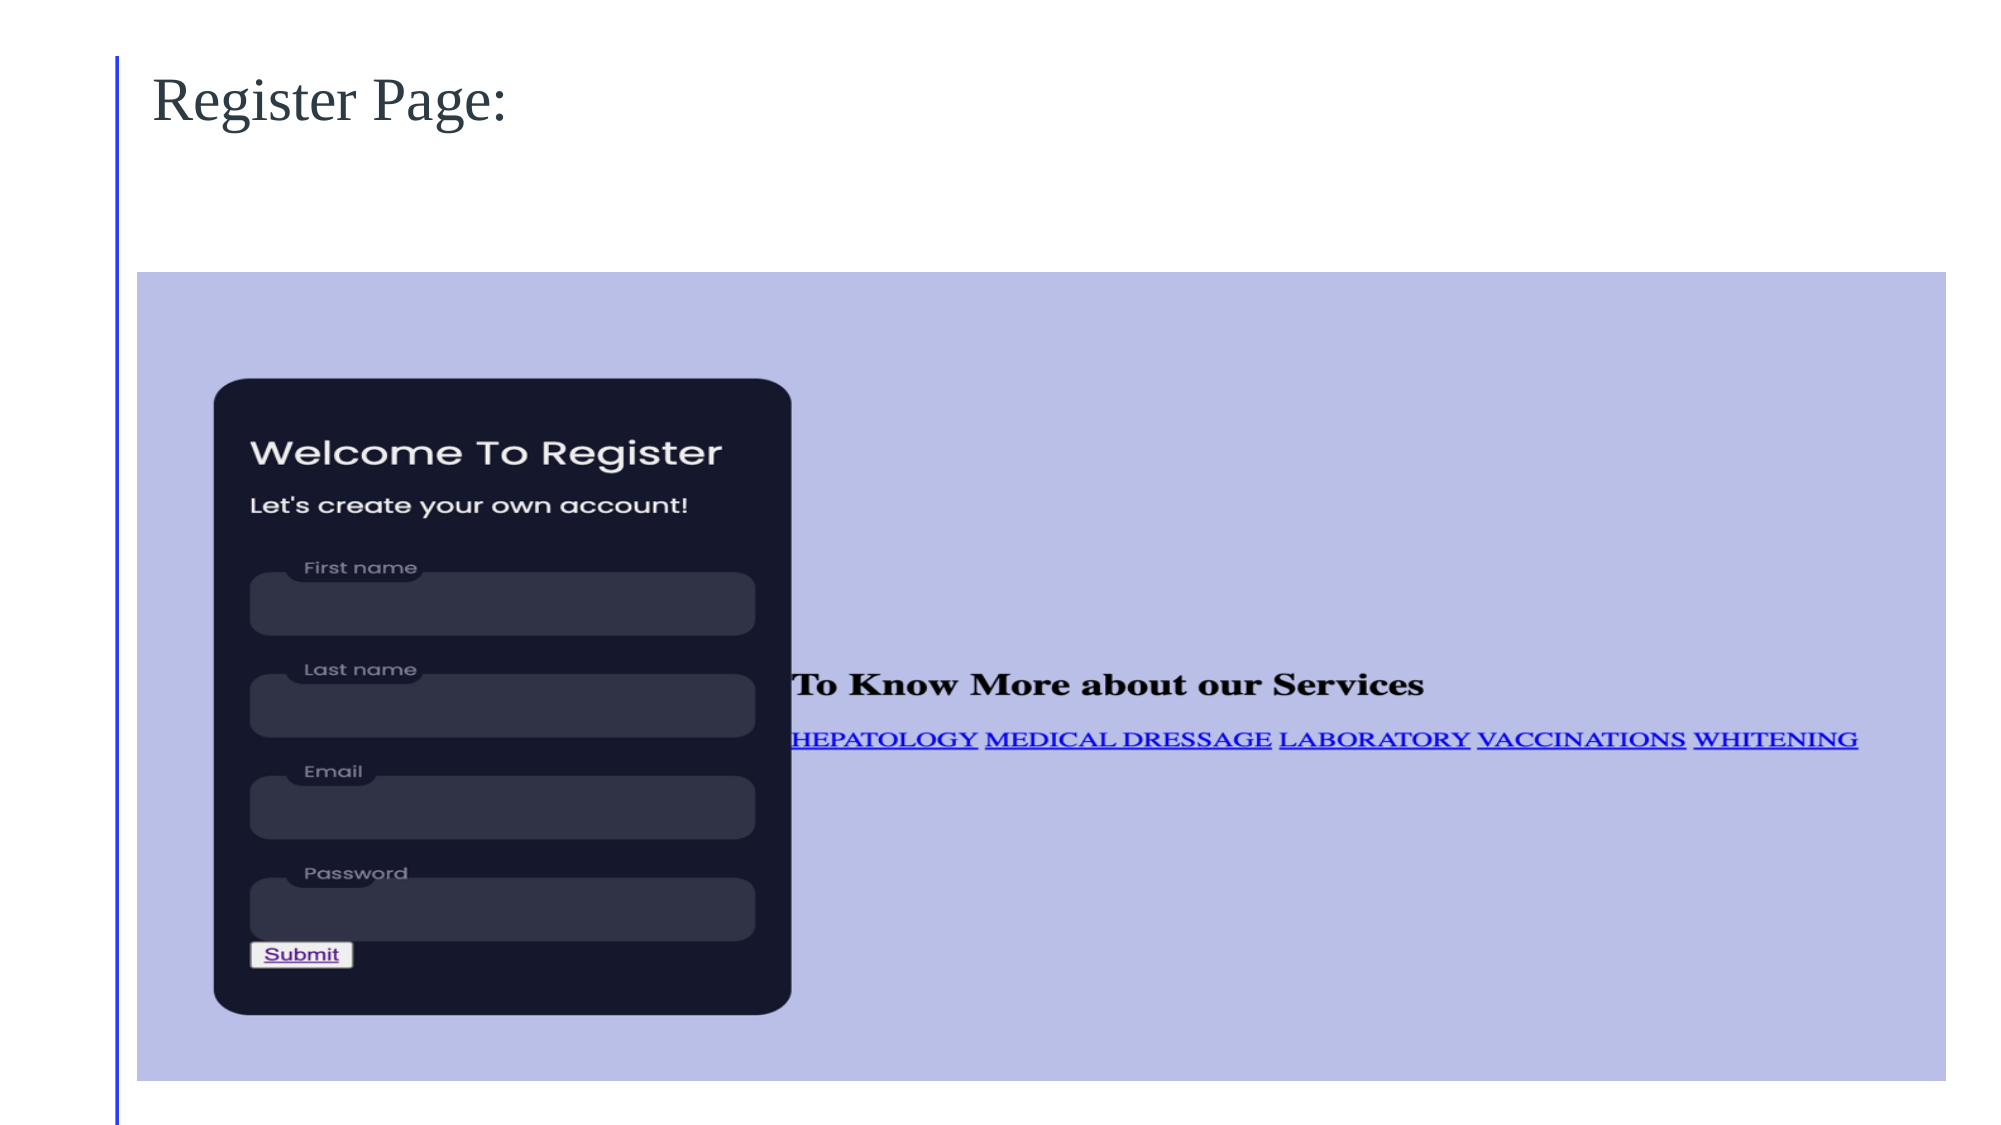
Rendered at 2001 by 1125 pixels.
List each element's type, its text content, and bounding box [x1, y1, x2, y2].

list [137, 272, 1946, 1081]
title Register Page: [137, 59, 1863, 142]
